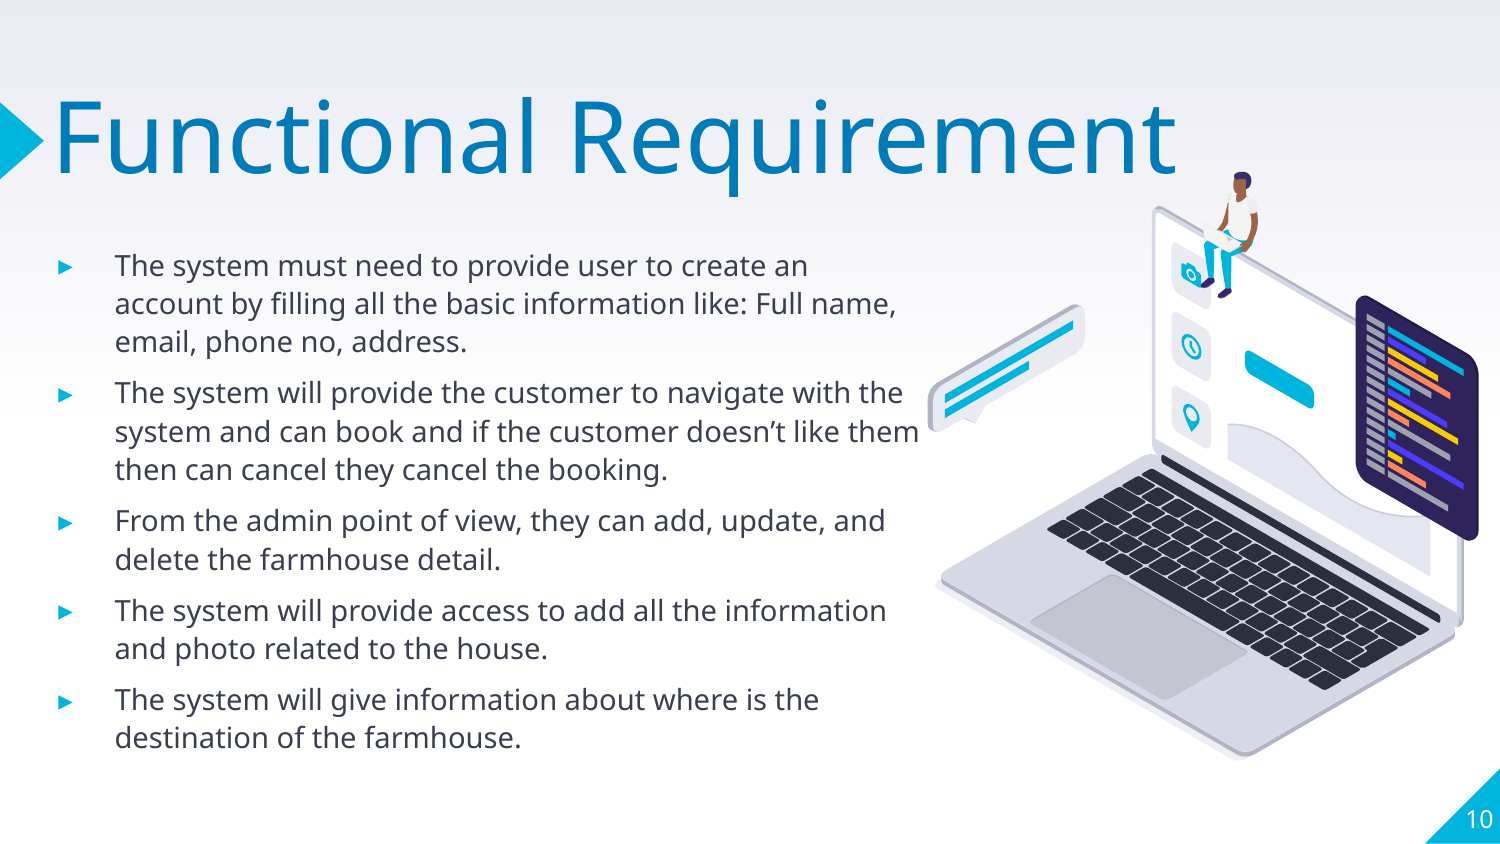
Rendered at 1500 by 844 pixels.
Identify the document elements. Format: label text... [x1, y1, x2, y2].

title Functional Requirement [51, 97, 1204, 235]
slide_number 10 [1418, 760, 1494, 838]
text_box The system must need to provide user to create an account by filling all the basic information like: Full name, email, phone no, address. The system will provide the customer to navigate with the system and can book and if the customer doesn’t like them then can cancel they cancel the booking. From the admin point of view, they can add, update, and delete the farmhouse detail. The system will provide access to add all the information and photo related to the house. The system will give information about where is the destination of the farmhouse. [24, 235, 922, 763]
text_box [927, 171, 1479, 761]
